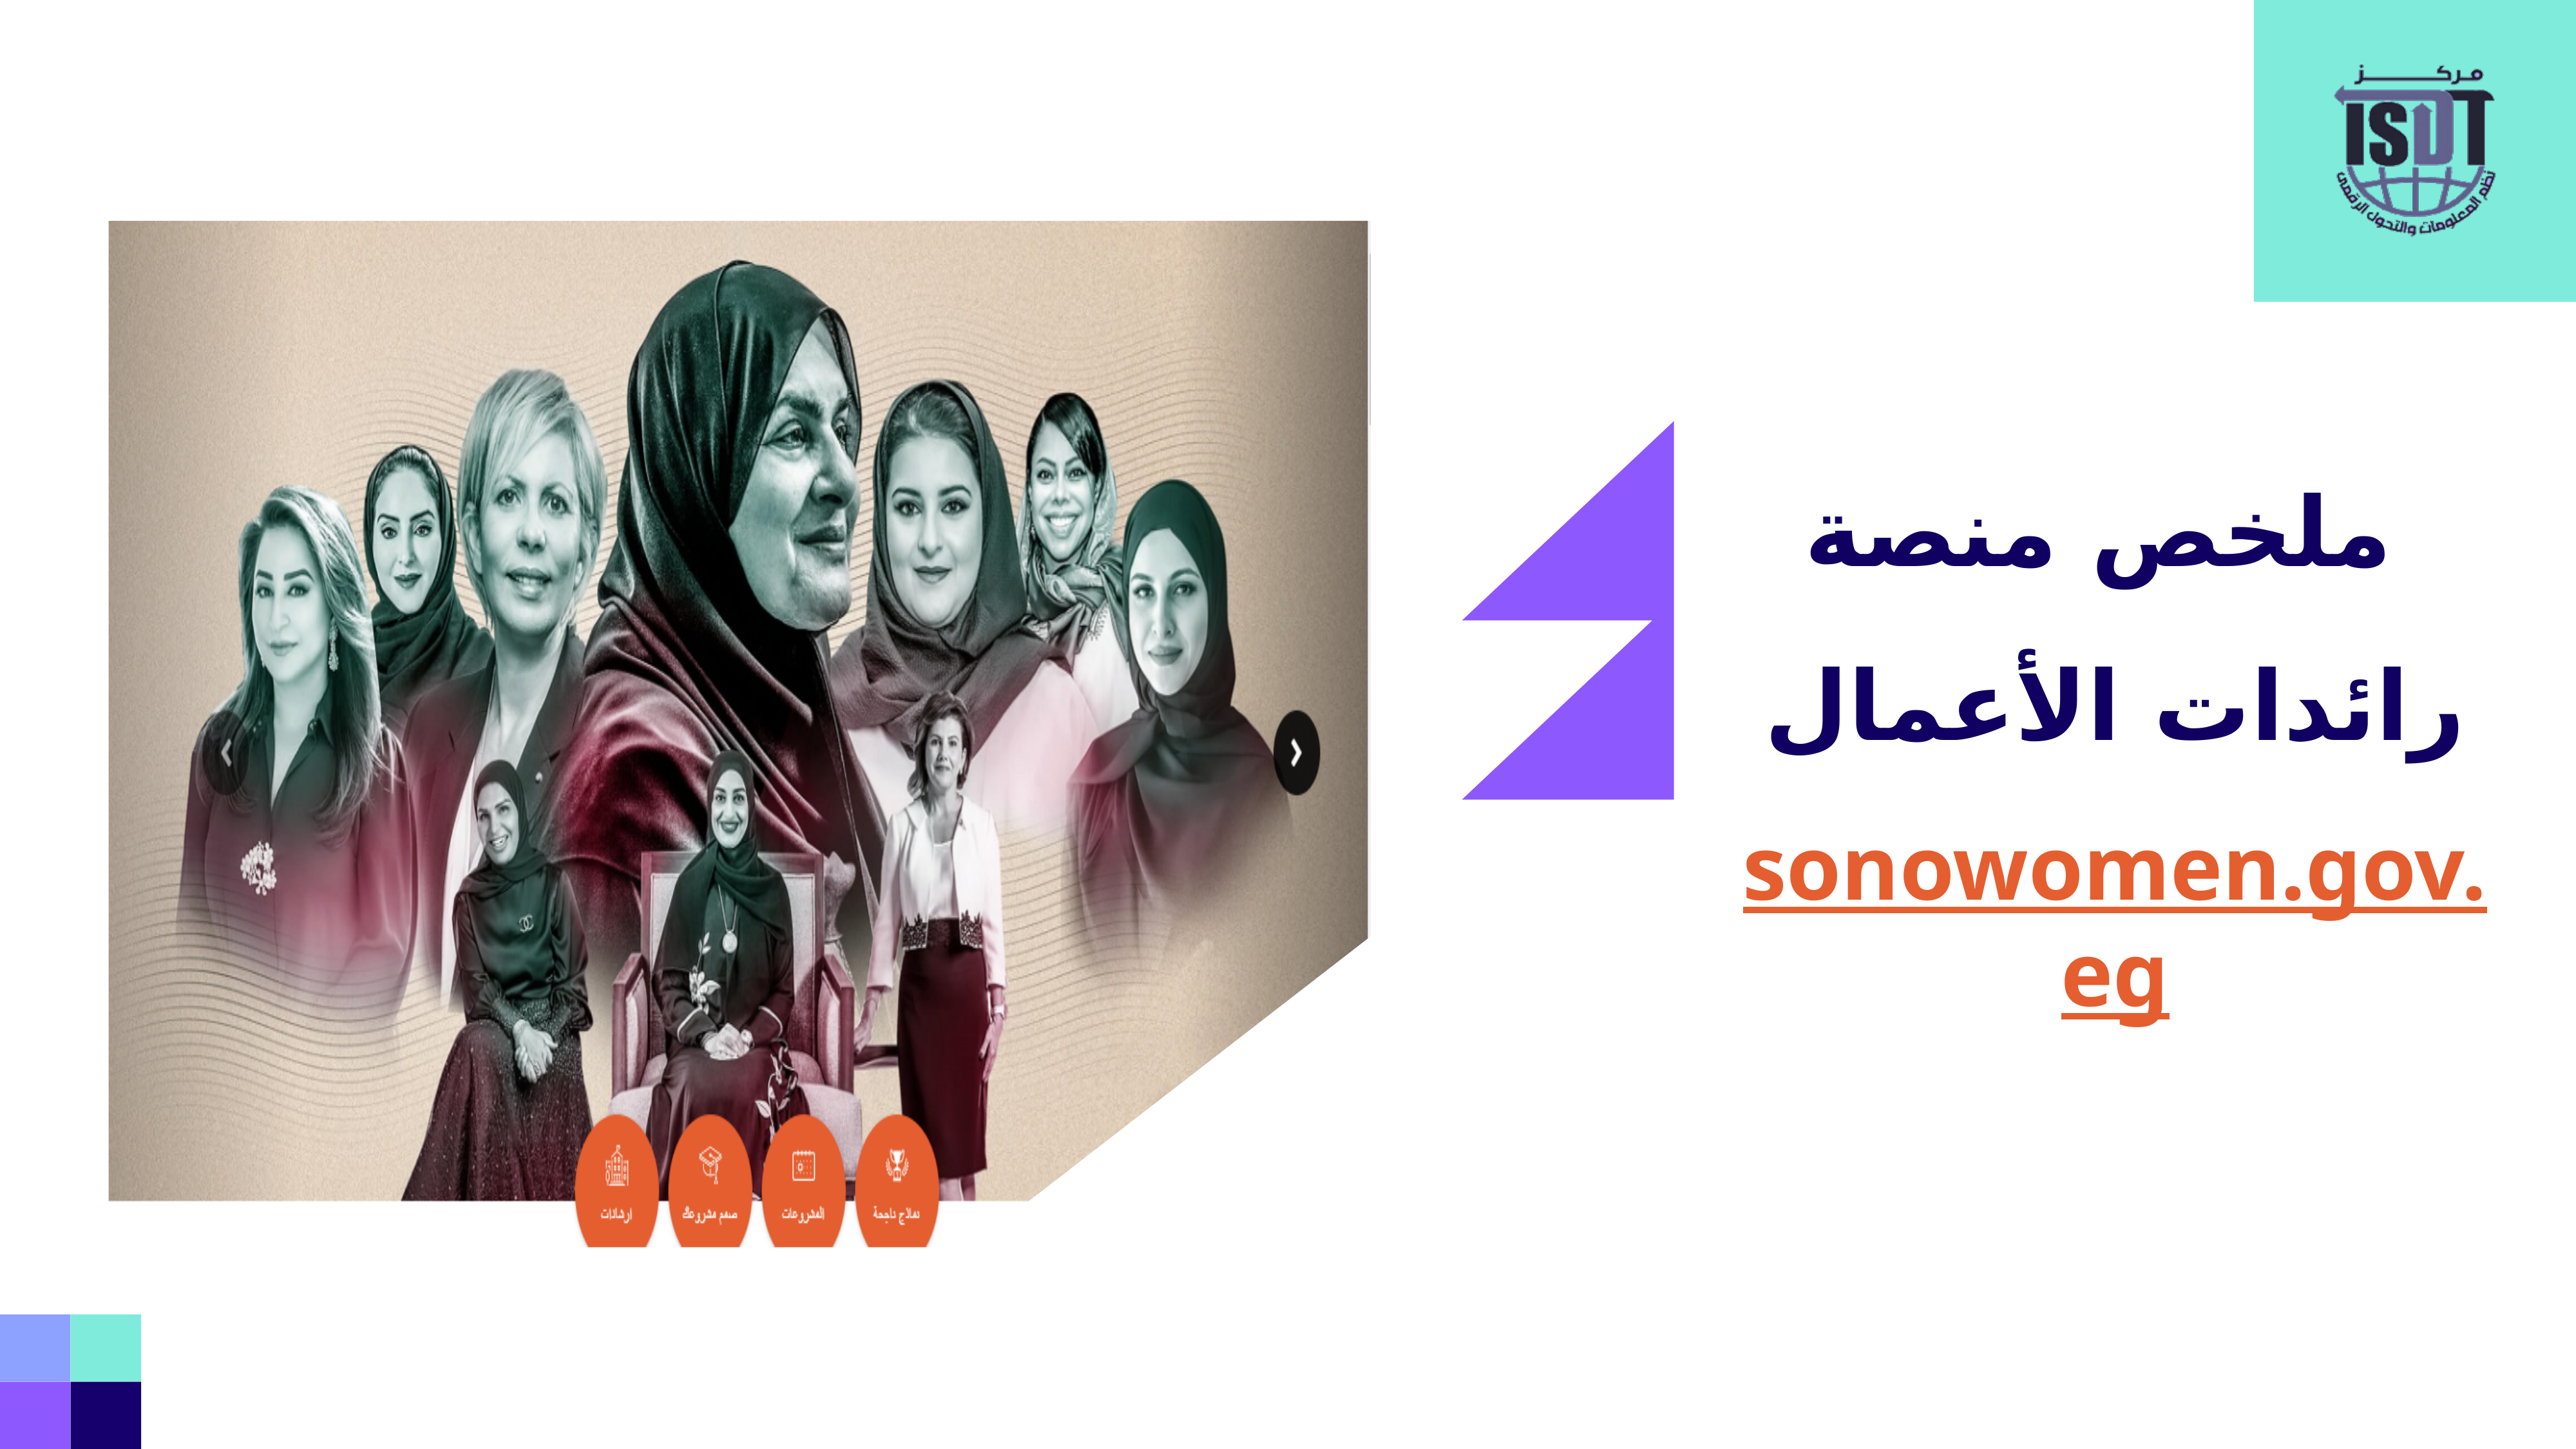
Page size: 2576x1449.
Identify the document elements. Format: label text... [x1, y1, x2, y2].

picture [2253, 0, 2576, 302]
text_box [1460, 419, 1675, 800]
picture [108, 220, 1371, 1247]
text_box sonowomen.gov.eg [1712, 806, 2518, 1029]
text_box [0, 1314, 142, 1449]
text_box ملخص منصة رائدات الأعمال [1712, 407, 2518, 765]
